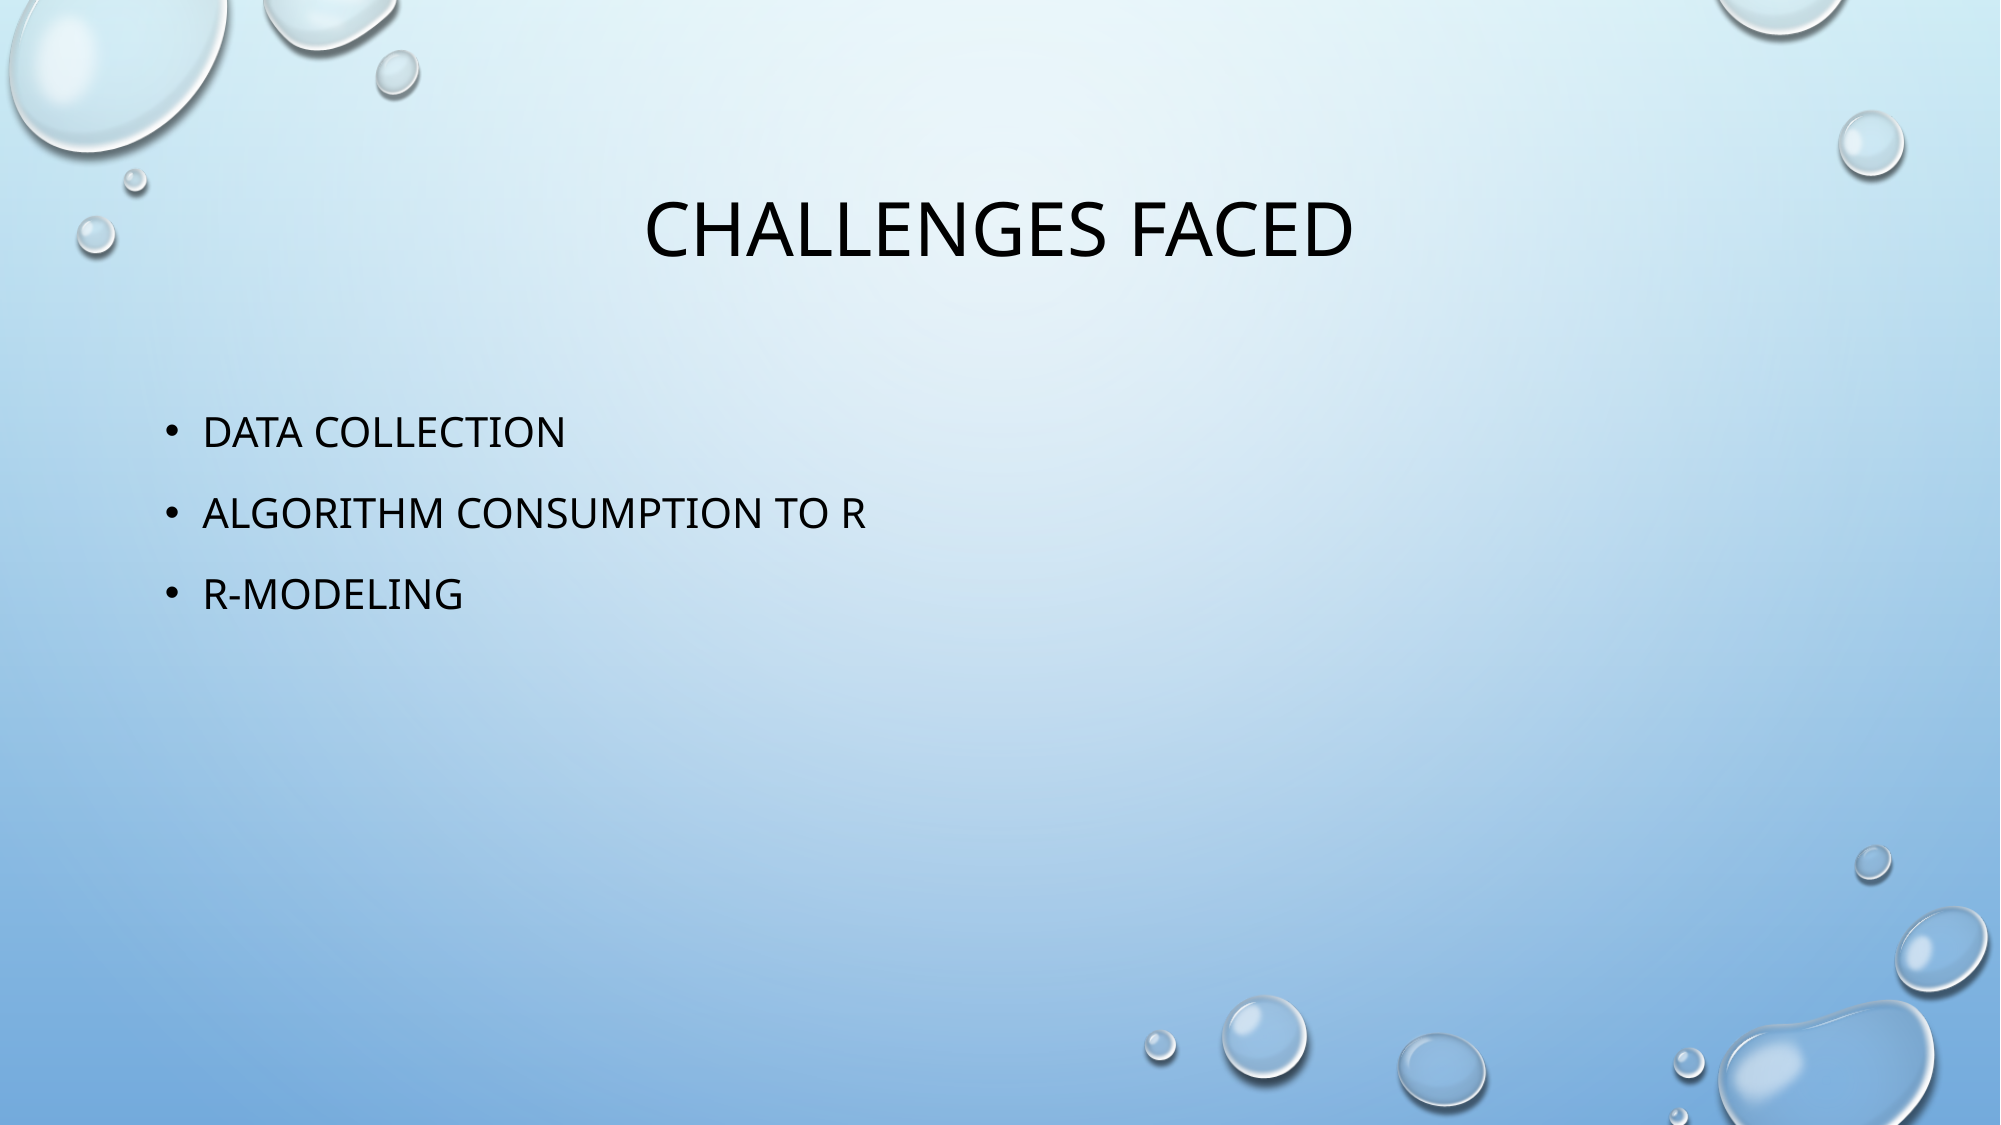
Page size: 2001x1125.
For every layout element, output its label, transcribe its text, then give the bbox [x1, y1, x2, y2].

list Data Collection Algorithm Consumption to R R-Modeling [149, 388, 1850, 950]
title Challenges Faced [149, 101, 1851, 364]
picture [0, 0, 2000, 1125]
